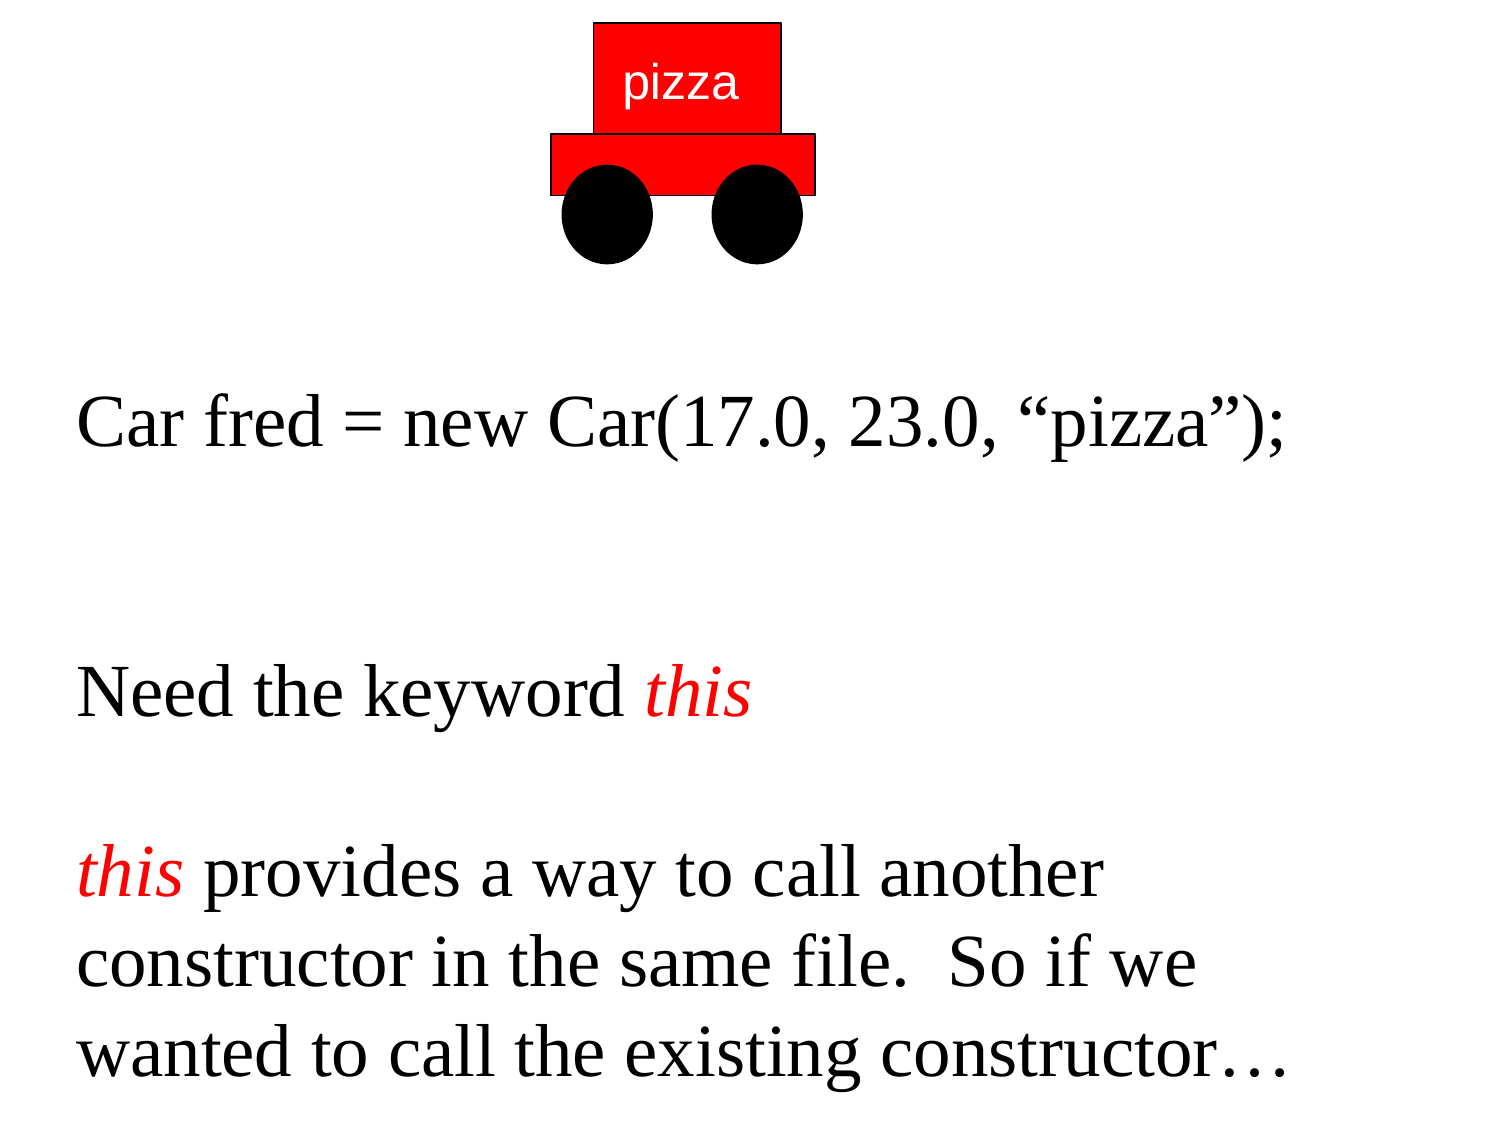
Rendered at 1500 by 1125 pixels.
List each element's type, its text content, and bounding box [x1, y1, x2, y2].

text_box Car fred = new Car(17.0, 23.0, “pizza”); Need the keyword this this provides a way to call another constructor in the same file. So if we wanted to call the existing constructor… [61, 356, 1389, 497]
text_box [562, 165, 653, 264]
text_box [551, 134, 815, 196]
text_box [712, 165, 803, 264]
text_box pizza [593, 23, 782, 134]
